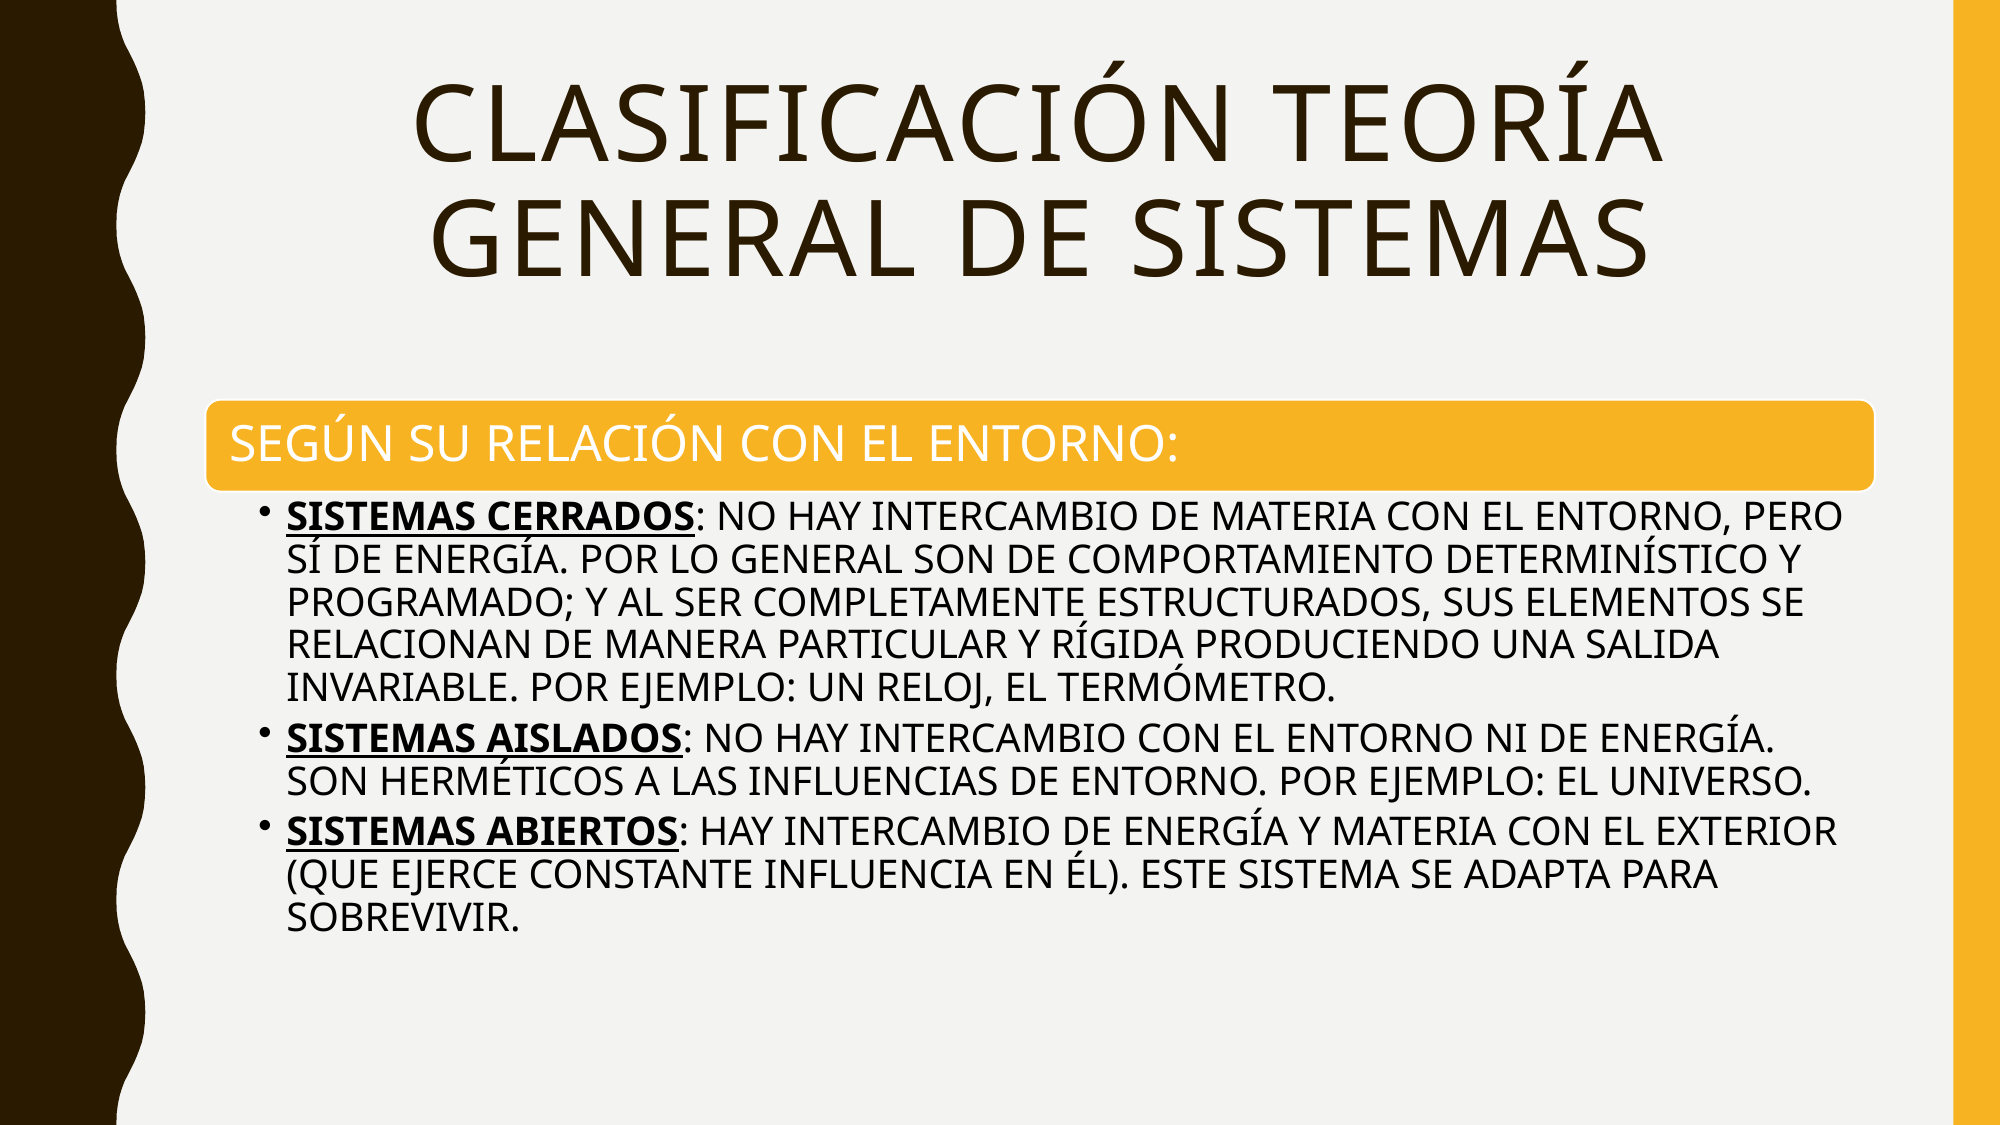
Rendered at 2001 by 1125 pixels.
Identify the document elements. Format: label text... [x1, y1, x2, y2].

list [205, 374, 1875, 965]
title CLASIFICACIÓN TEORÍA GENERAL DE SISTEMAS [205, 62, 1875, 308]
